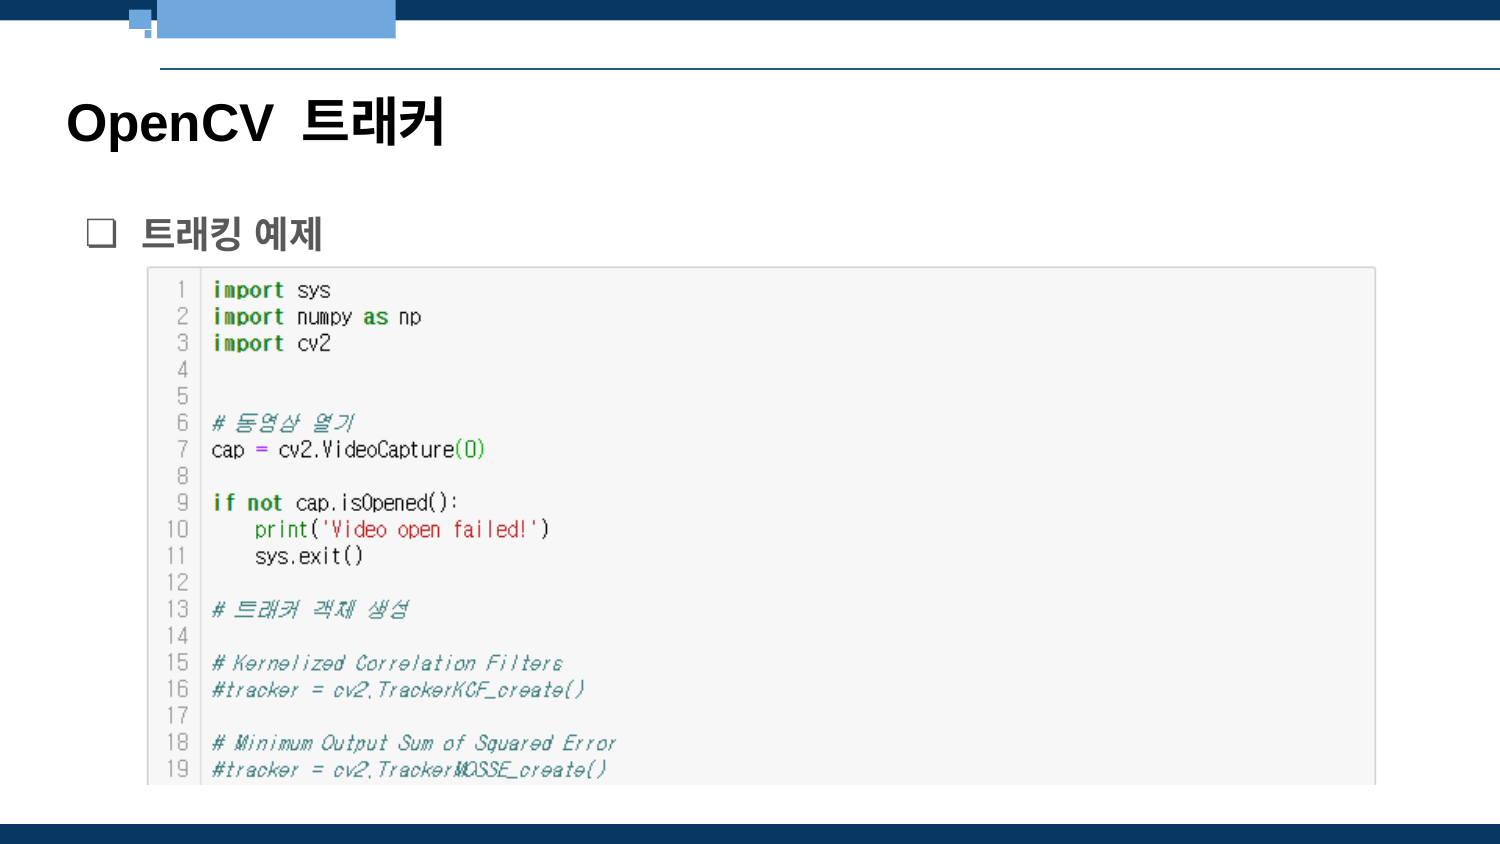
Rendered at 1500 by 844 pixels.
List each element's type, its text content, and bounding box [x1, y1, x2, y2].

text_box [144, 30, 152, 39]
text_box [157, 0, 396, 39]
text_box [0, 0, 157, 21]
picture [113, 61, 1500, 76]
list 트래킹 예제 [51, 189, 1449, 750]
text_box [0, 824, 1500, 844]
text_box [129, 9, 152, 29]
picture [144, 262, 1381, 786]
text_box [396, 0, 1500, 21]
title OpenCV 트래커 [51, 72, 1449, 167]
